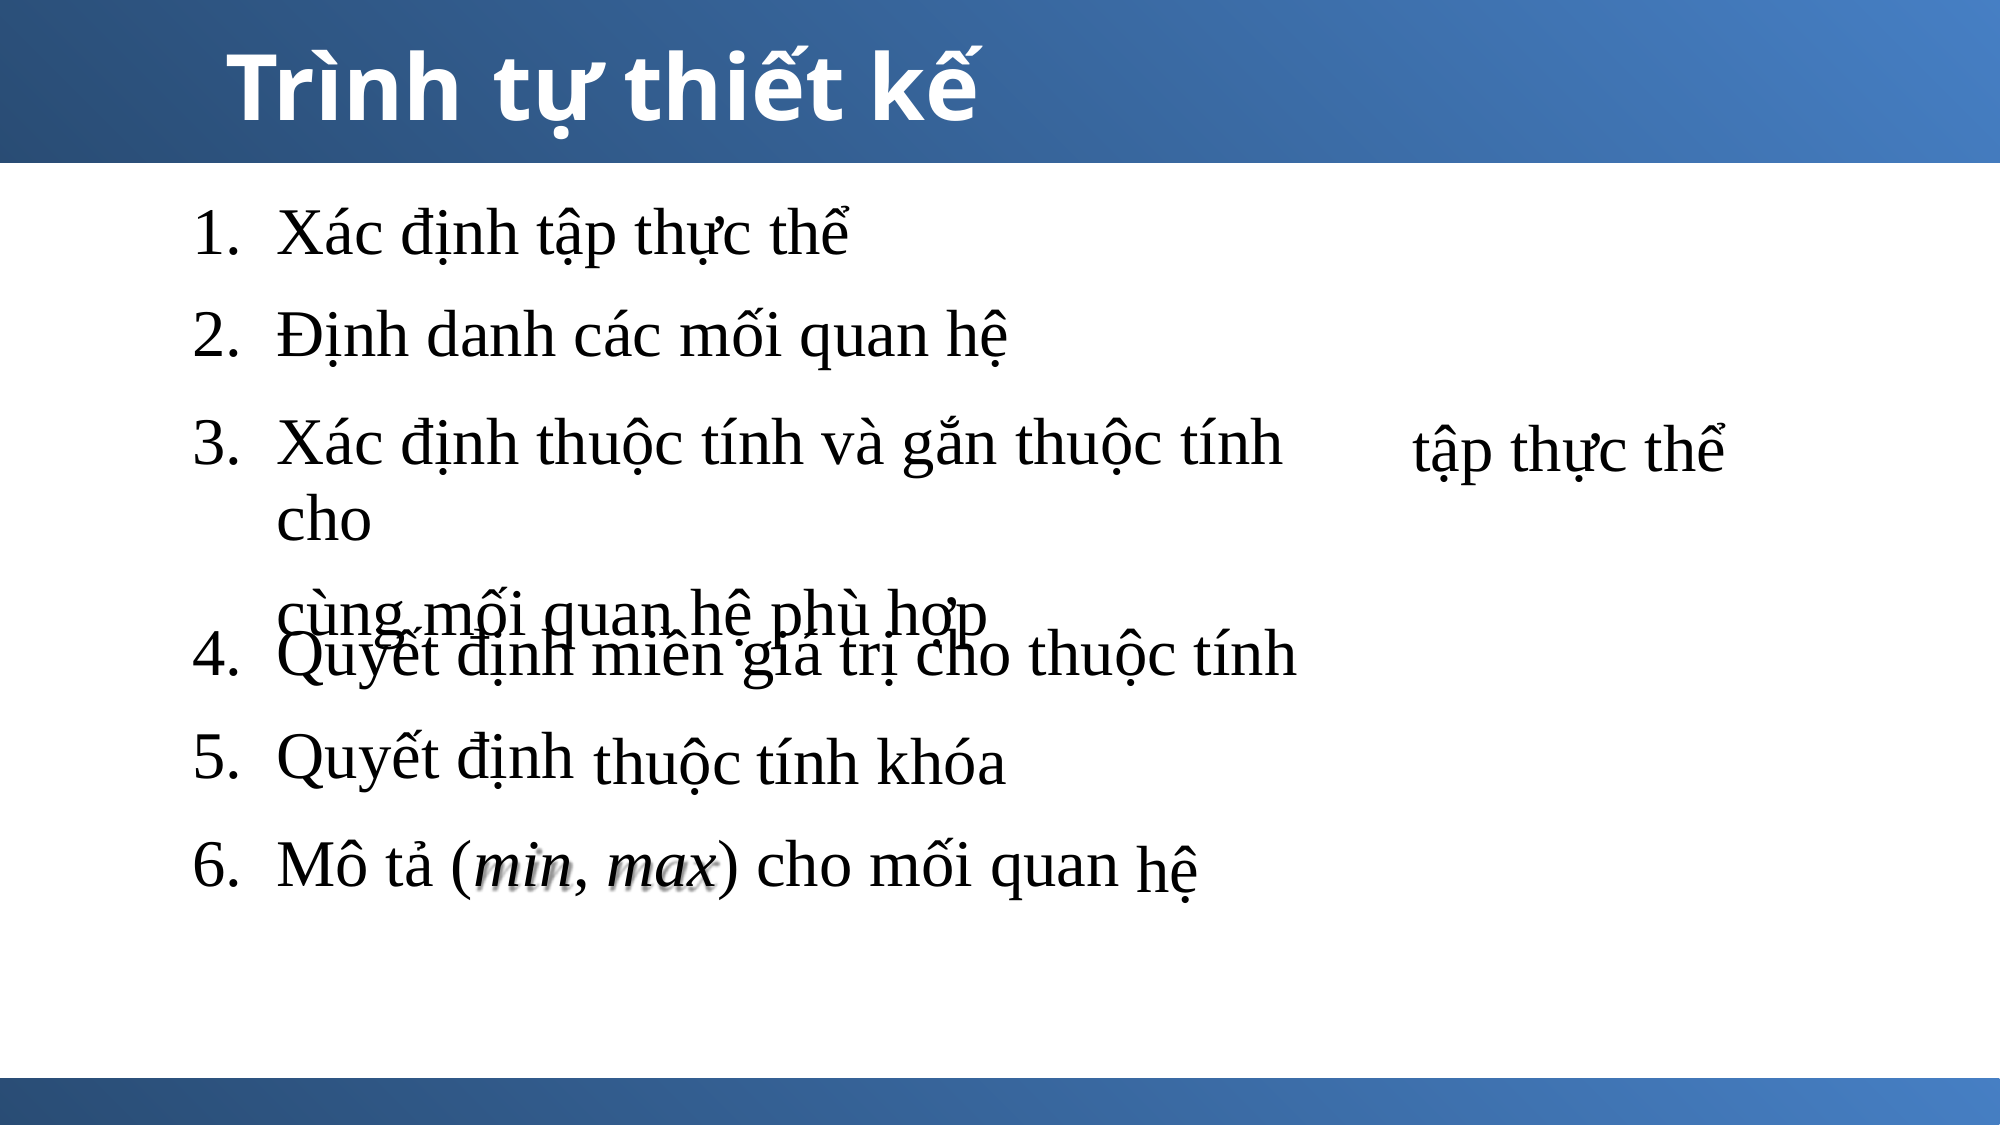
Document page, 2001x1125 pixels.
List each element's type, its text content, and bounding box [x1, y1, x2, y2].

text_box 4. 5. 6. [189, 615, 255, 904]
text_box 1. 2. 3. [189, 193, 255, 482]
text_box thiết kế [621, 37, 993, 134]
text_box thể [1642, 410, 1739, 482]
text_box tập [1410, 410, 1506, 482]
text_box Quyết Quyết Mô tả [274, 615, 454, 904]
text_box [564, 802, 764, 950]
text_box hệ [1134, 832, 1212, 904]
text_box Xác định tập thực thể Định danh các mối quan hệ Xác định thuộc tính và gắn thuộc tính cho cùng mối quan hệ phù hợp [274, 193, 1410, 578]
text_box Trình [223, 37, 483, 134]
text_box tính khóa cho mối quan [754, 723, 1132, 904]
text_box thực [1508, 410, 1641, 482]
text_box thuộc max) [589, 723, 748, 904]
text_box tự [490, 37, 613, 134]
text_box [431, 802, 564, 950]
text_box miền giá trị cho thuộc tính [589, 615, 1310, 687]
text_box định định [454, 615, 588, 795]
